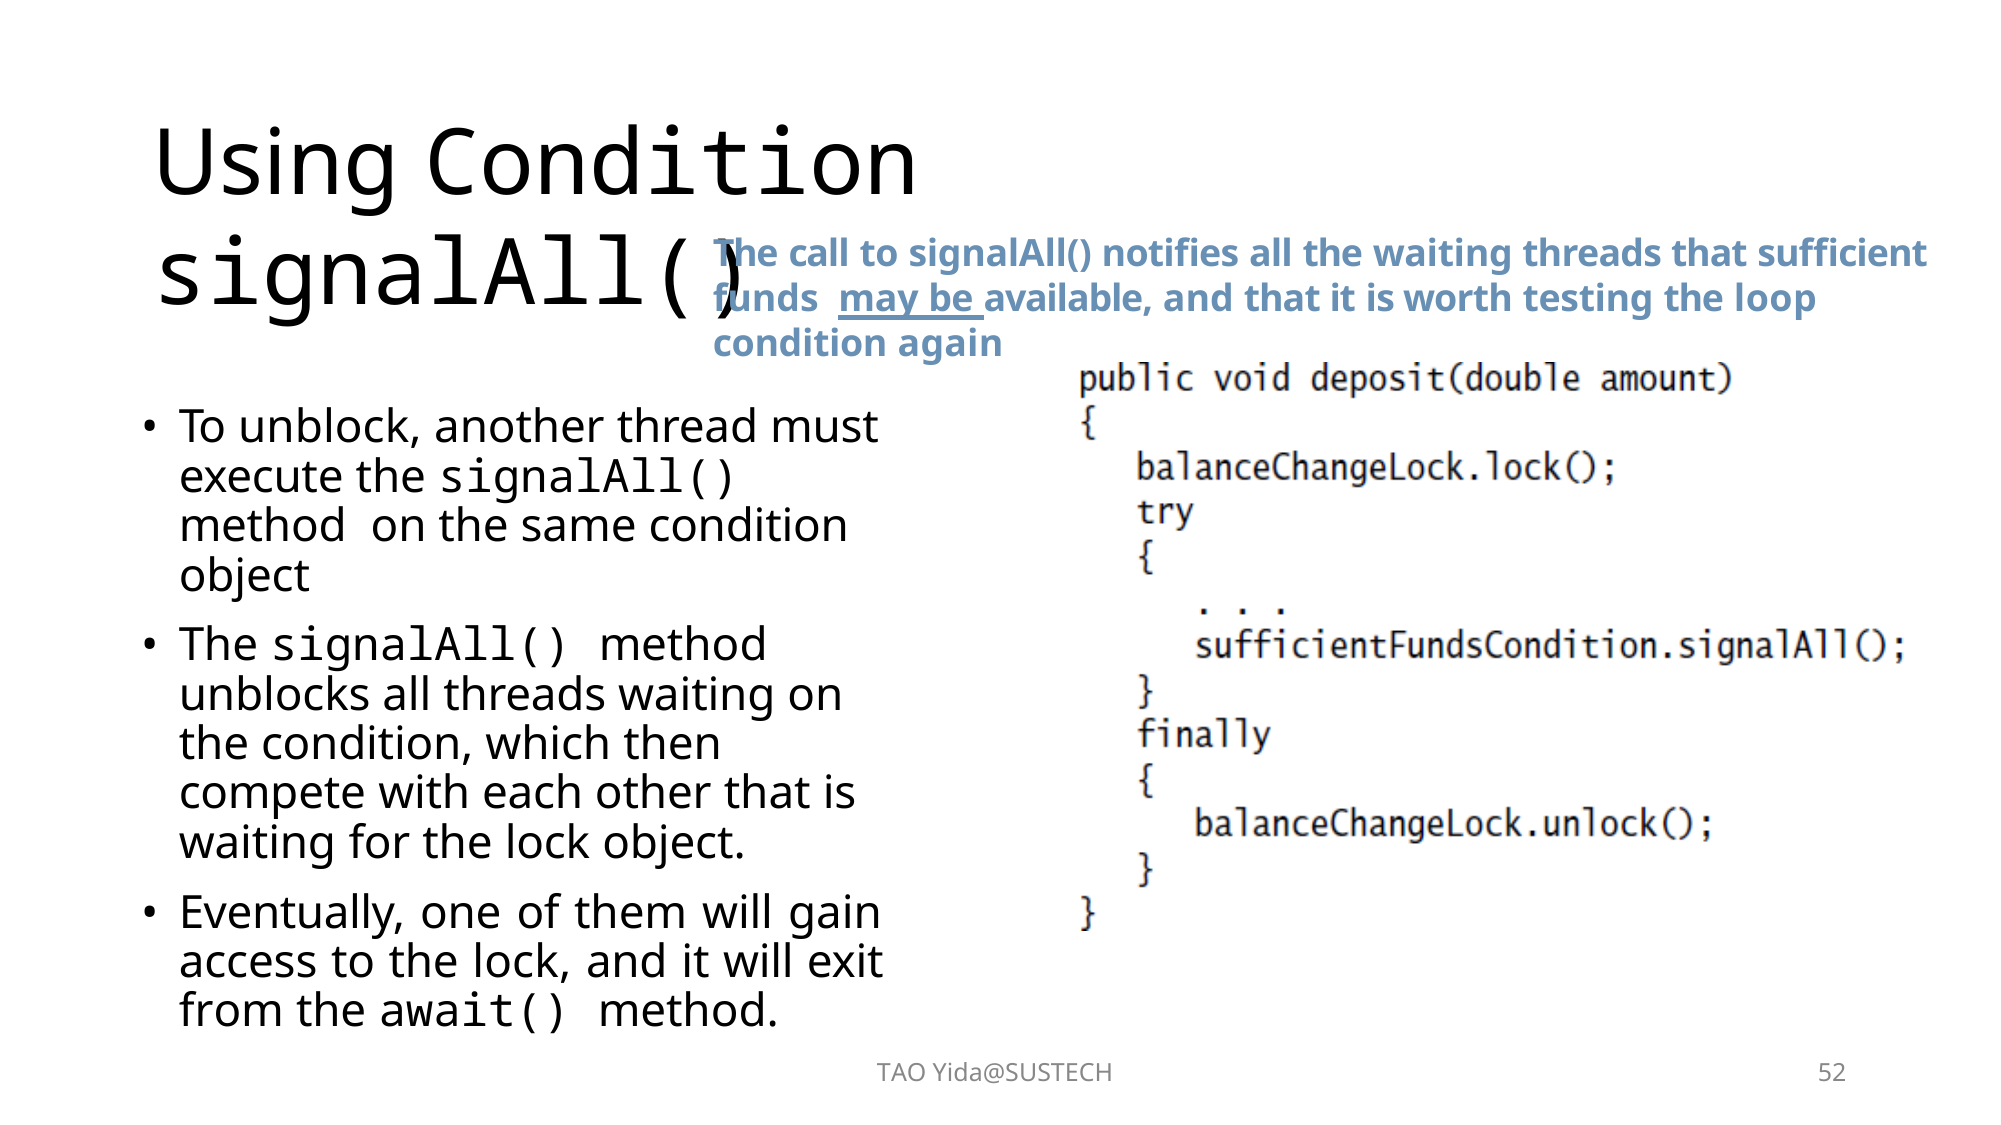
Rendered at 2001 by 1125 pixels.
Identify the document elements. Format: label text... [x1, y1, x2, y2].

title Using Condition signalAll() [150, 100, 1494, 227]
picture [1080, 361, 1905, 932]
slide_number 52 [1811, 1053, 1854, 1125]
text_box The call to signalAll() notifies all the waiting threads that sufficient funds may be available, and that it is worth testing the loop condition again To unblock, another thread must execute the signalAll() method on the same condition object The signalAll() method unblocks all threads waiting on the condition, which then compete with each other that is waiting for the lock object. Eventually, one of them will gain access to the lock, and it will exit from the await() method. [139, 227, 1951, 1036]
footer TAO Yida@SUSTECH [874, 1053, 1126, 1125]
